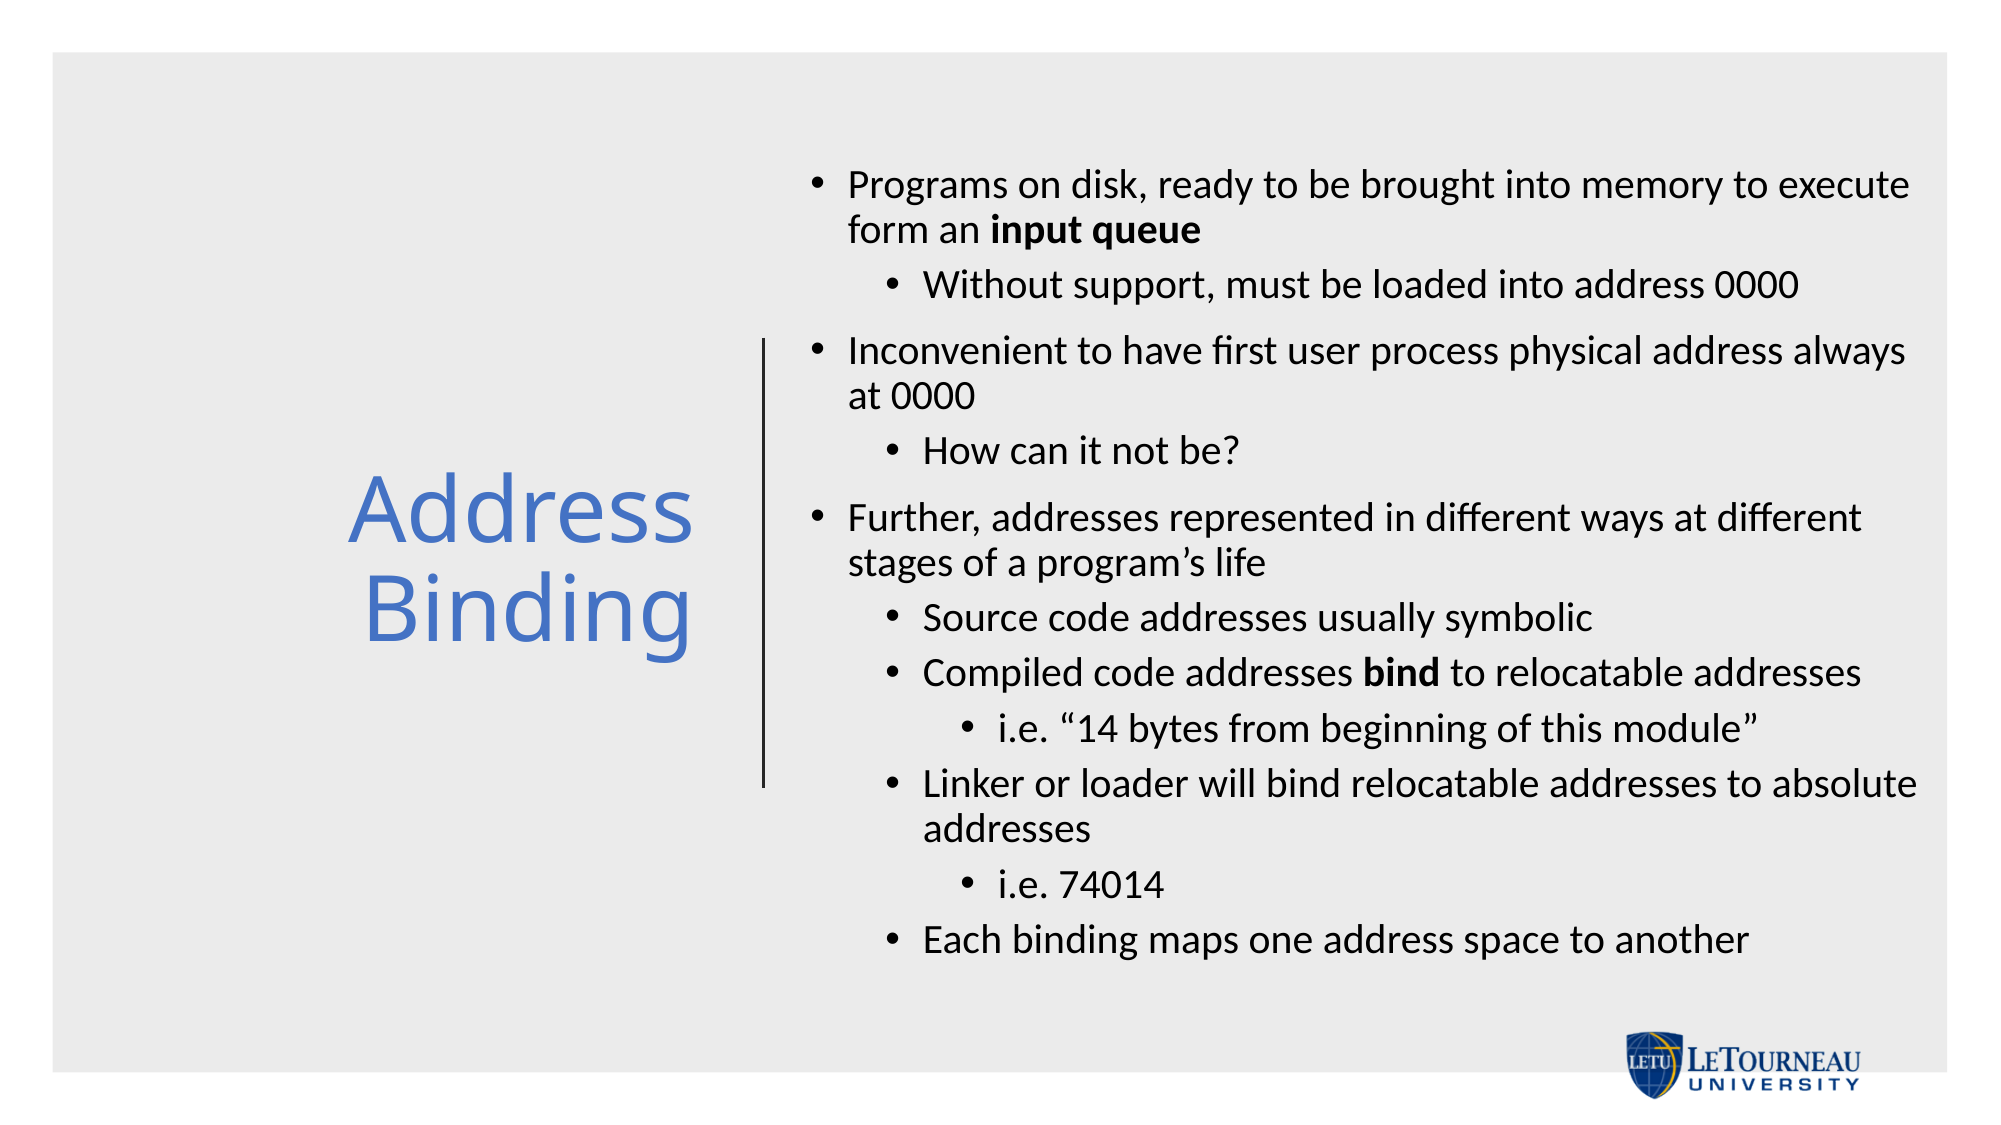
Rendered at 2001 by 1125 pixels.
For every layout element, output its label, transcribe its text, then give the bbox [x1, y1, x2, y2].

picture [1623, 1073, 1863, 1105]
title Address Binding [137, 158, 711, 967]
text_box [52, 51, 1948, 1073]
list Programs on disk, ready to be brought into memory to execute form an input queue Without support, must be loaded into address 0000 Inconvenient to have first user process physical address always at 0000 How can it not be? Further, addresses represented in different ways at different stages of a program’s life Source code addresses usually symbolic Compiled code addresses bind to relocatable addresses i.e. “14 bytes from beginning of this module” Linker or loader will bind relocatable addresses to absolute addresses i.e. 74014 Each binding maps one address space to another [795, 52, 1948, 1073]
